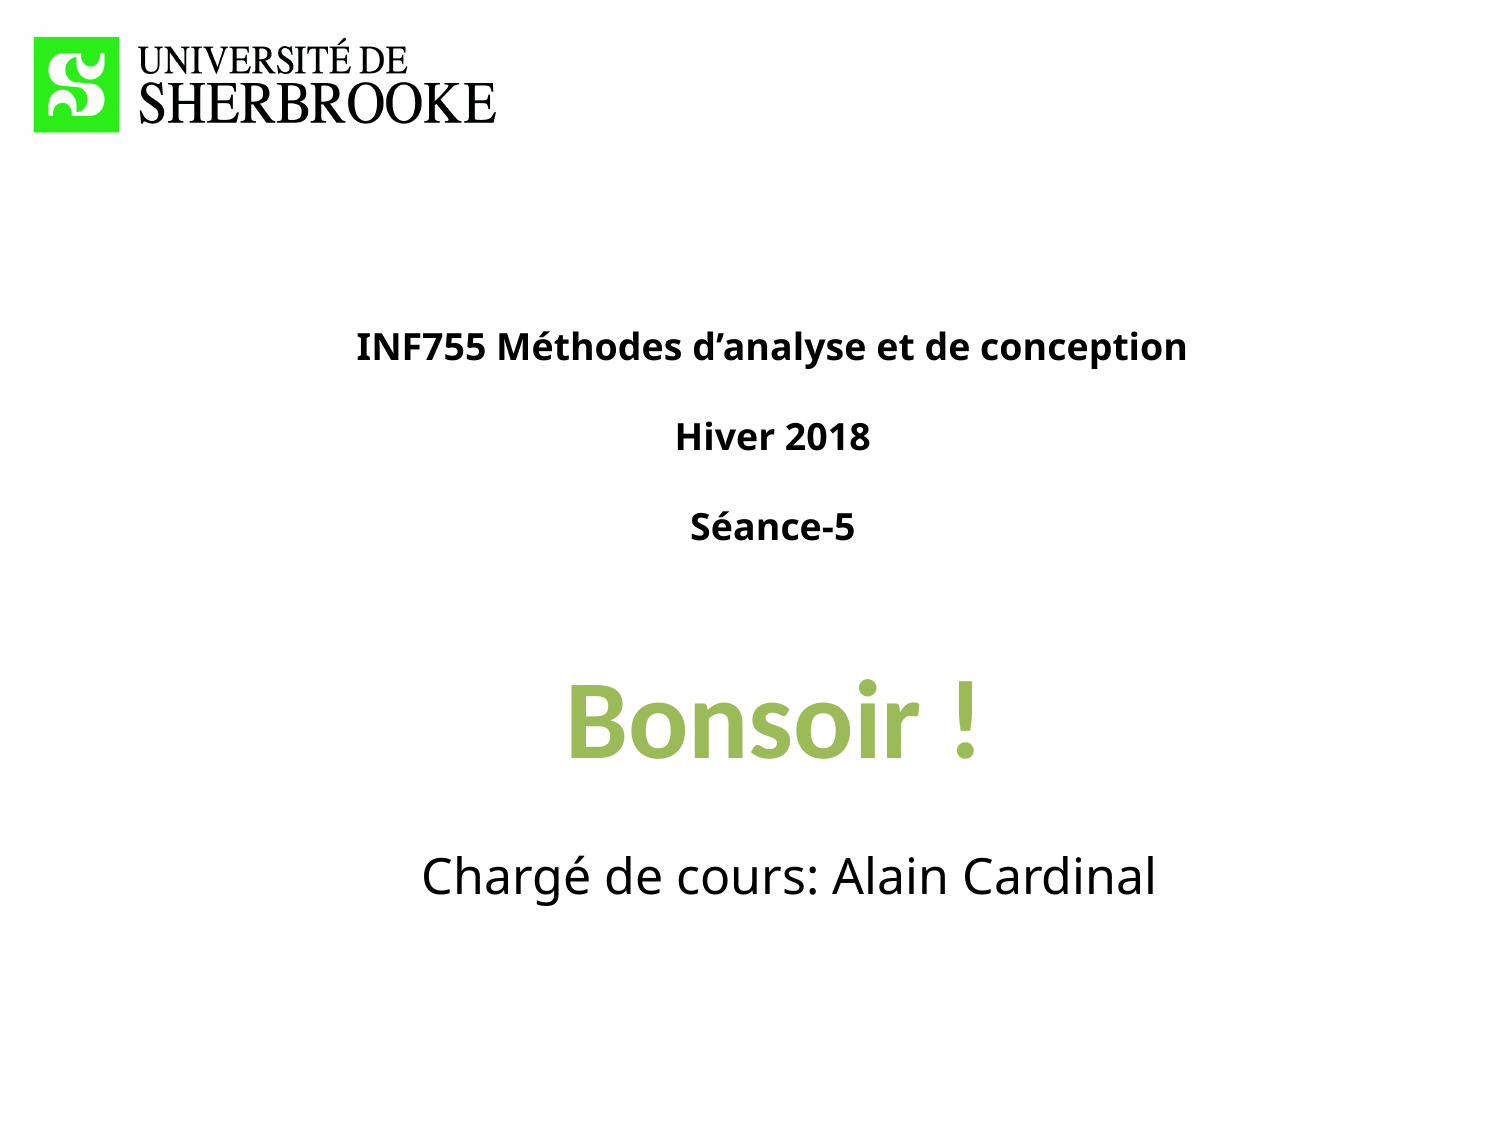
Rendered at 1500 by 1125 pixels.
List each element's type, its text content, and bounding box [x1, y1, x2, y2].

subtitle Chargé de cours: Alain Cardinal [264, 837, 1315, 1125]
picture [0, 0, 532, 172]
title INF755 Méthodes d’analyse et de conception Hiver 2018 Séance-5 [135, 314, 1411, 556]
text_box Bonsoir ! [550, 638, 1025, 789]
